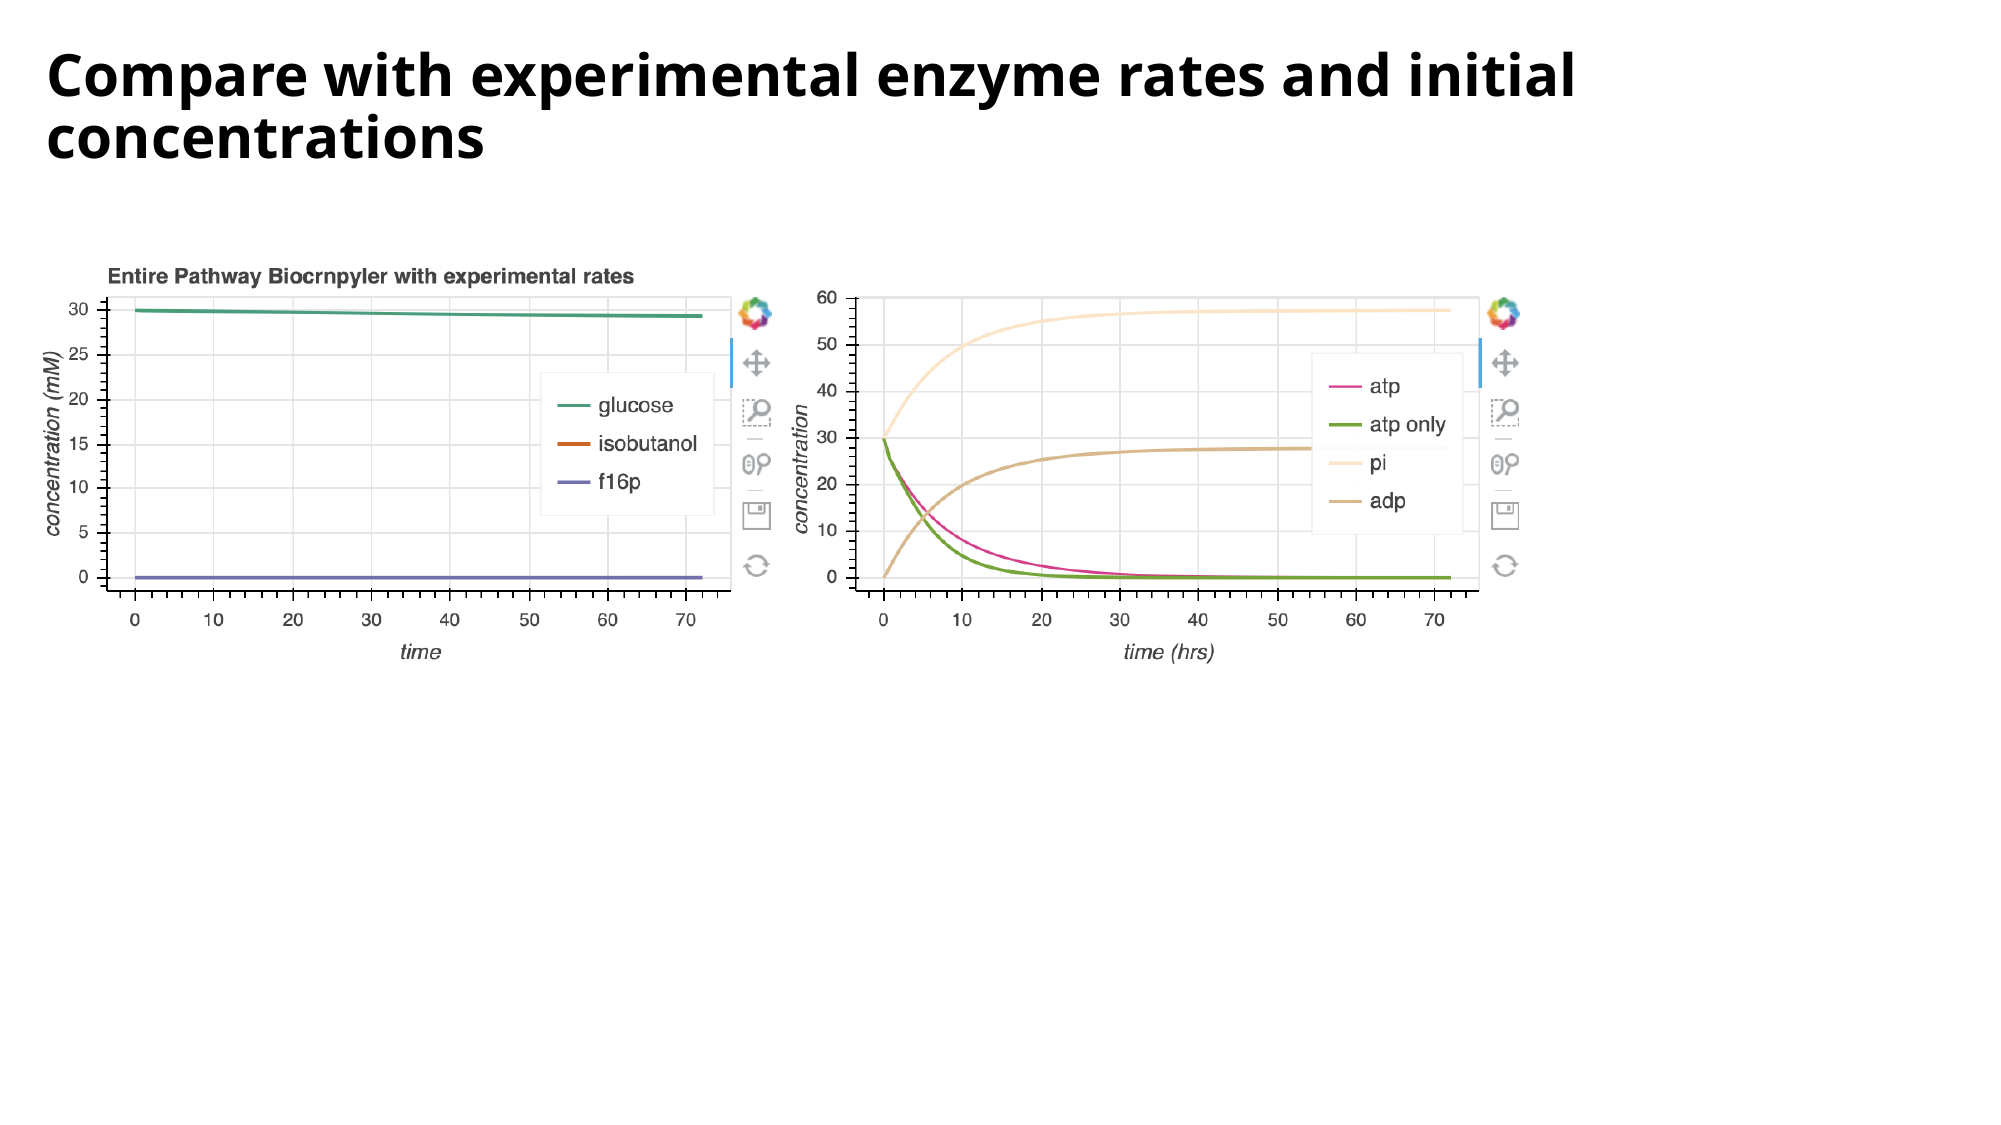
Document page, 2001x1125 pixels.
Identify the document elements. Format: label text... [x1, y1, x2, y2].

text_box Compare with experimental enzyme rates and initial concentrations [31, 0, 1757, 218]
picture [31, 259, 1538, 668]
